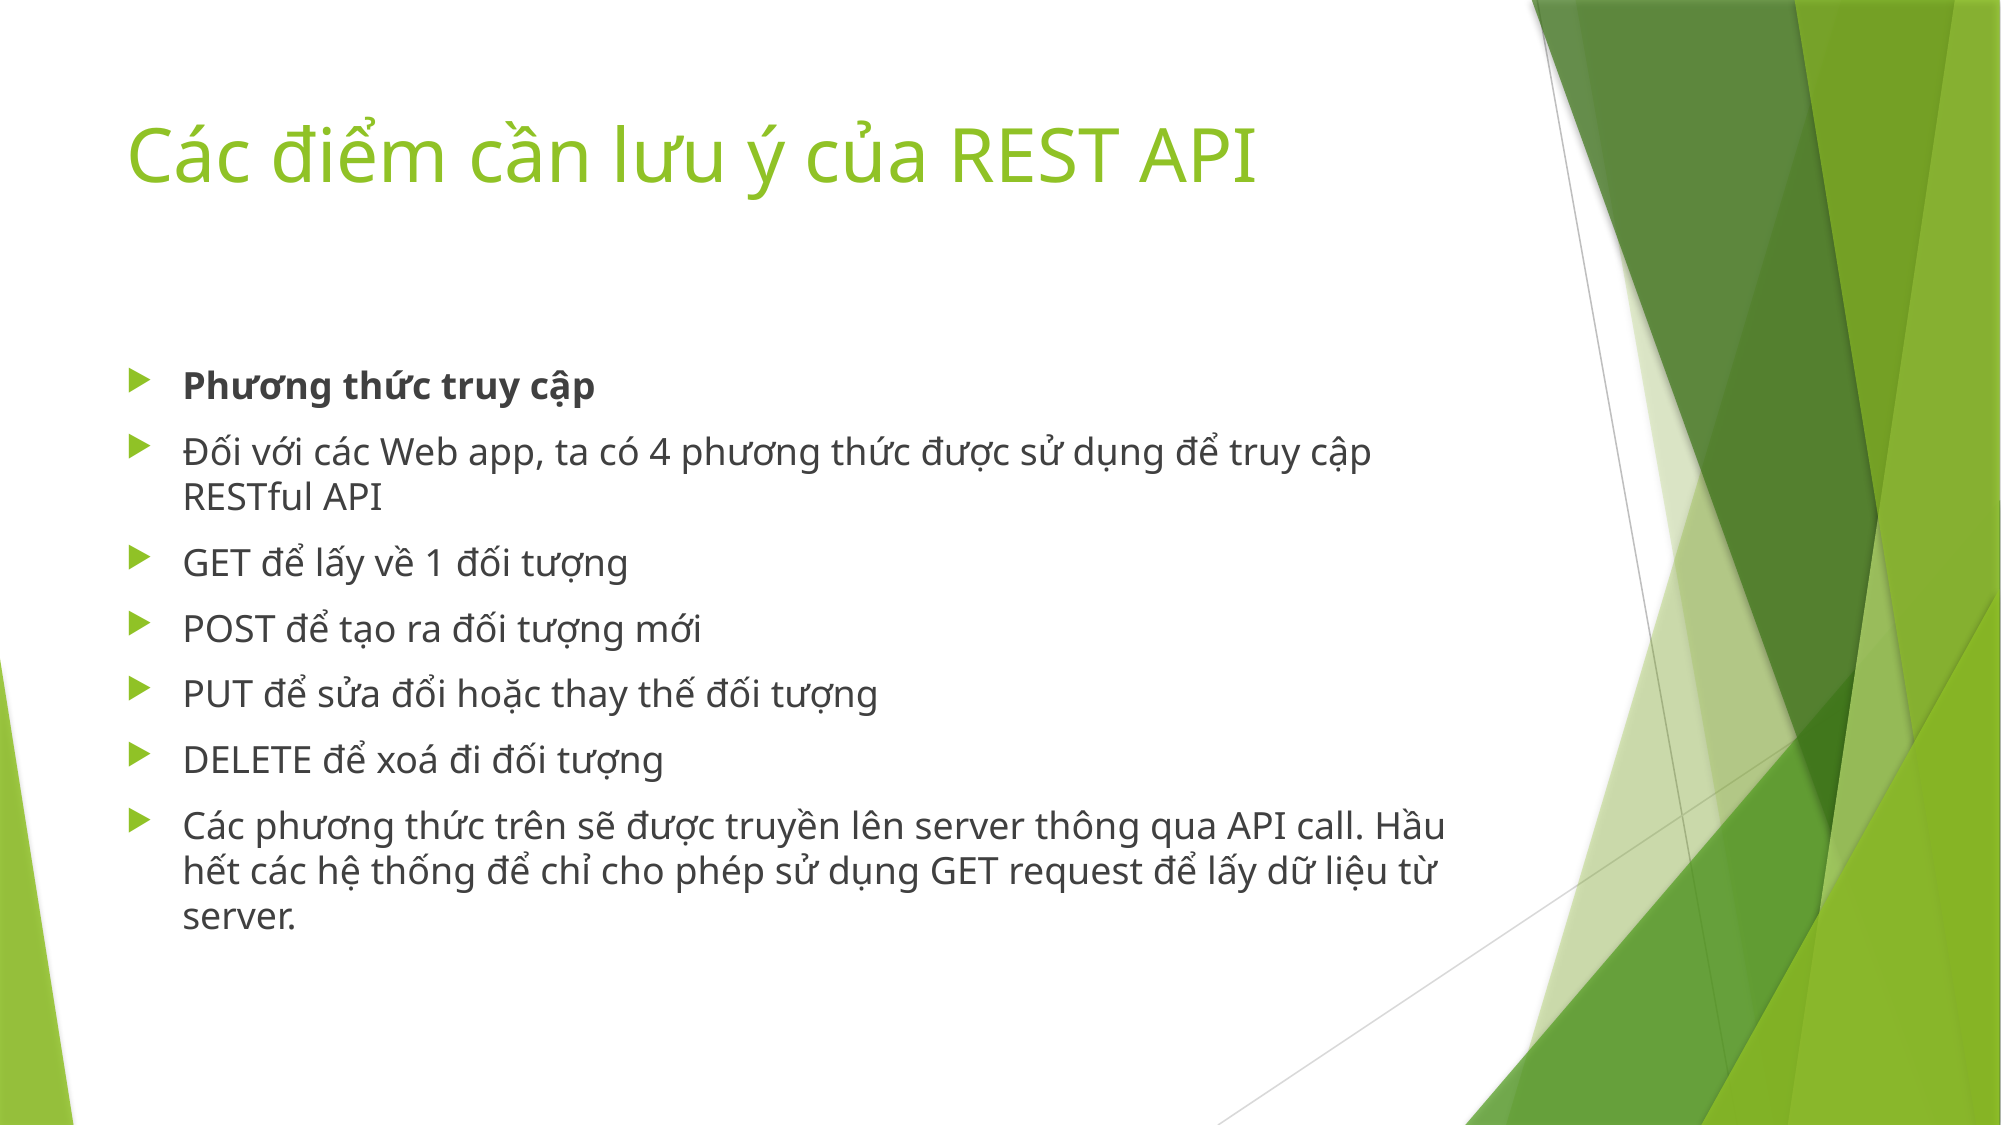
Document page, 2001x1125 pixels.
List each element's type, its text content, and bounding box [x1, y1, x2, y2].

list Phương thức truy cập Đối với các Web app, ta có 4 phương thức được sử dụng để truy cập RESTful API GET để lấy về 1 đối tượng POST để tạo ra đối tượng mới PUT để sửa đổi hoặc thay thế đối tượng DELETE để xoá đi đối tượng Các phương thức trên sẽ được truyền lên server thông qua API call. Hầu hết các hệ thống để chỉ cho phép sử dụng GET request để lấy dữ liệu từ server. [111, 354, 1522, 992]
title Các điểm cần lưu ý của REST API [111, 99, 1522, 317]
